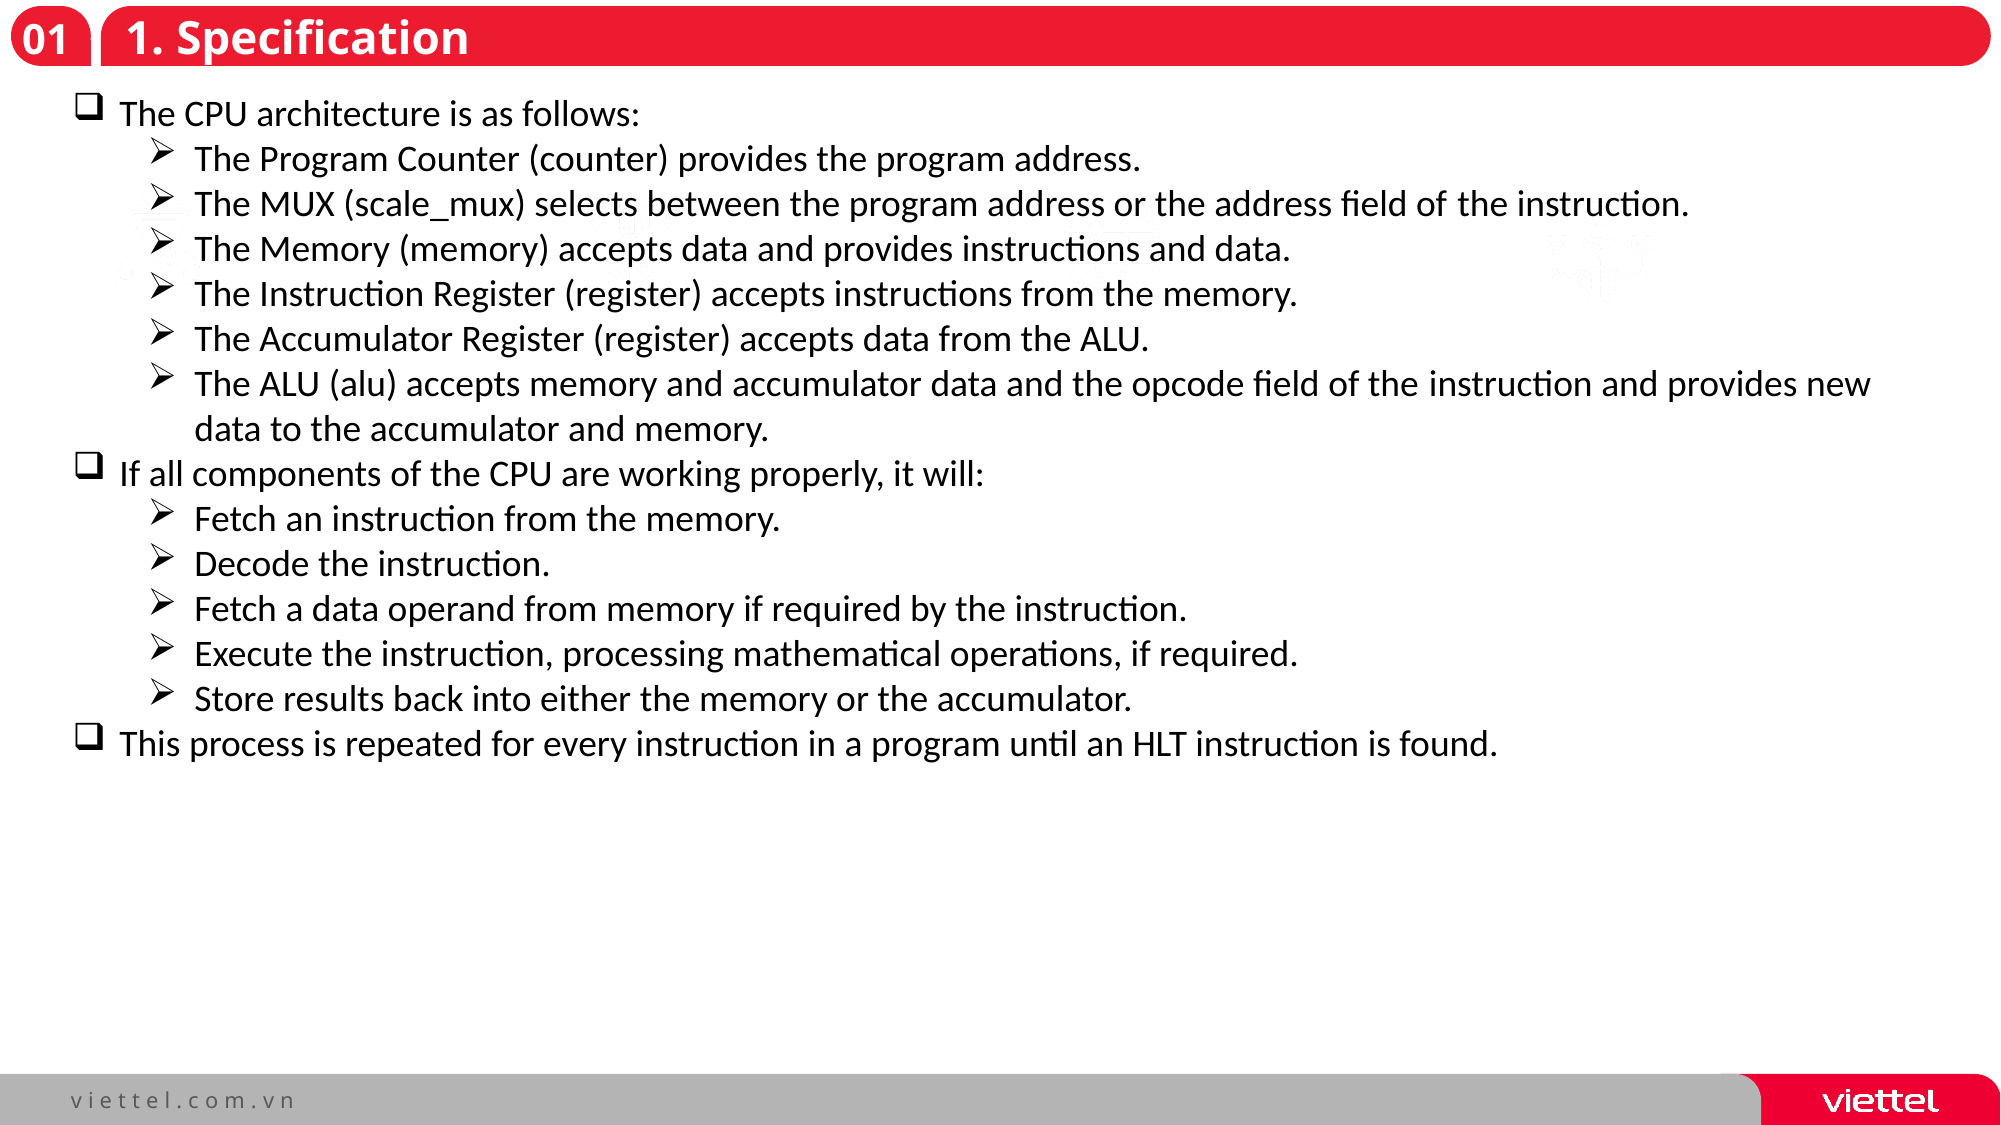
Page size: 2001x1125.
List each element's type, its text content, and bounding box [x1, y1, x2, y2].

title 1. Specification [109, 5, 1991, 66]
text_box 01 [7, 5, 85, 71]
picture [1818, 1085, 1942, 1115]
picture [109, 189, 209, 288]
picture [1544, 192, 1653, 301]
text_box The CPU architecture is as follows: The Program Counter (counter) provides the program address. The MUX (scale_mux) selects between the program address or the address field of the instruction. The Memory (memory) accepts data and provides instructions and data. The Instruction Register (register) accepts instructions from the memory. The Accumulator Register (register) accepts data from the ALU. The ALU (alu) accepts memory and accumulator data and the opcode field of the instruction and provides new data to the accumulator and memory. If all components of the CPU are working properly, it will: Fetch an instruction from the memory. Decode the instruction. Fetch a data operand from memory if required by the instruction. Execute the instruction, processing mathematical operations, if required. Store results back into either the memory or the accumulator. This process is repeated for every instruction in a program until an HLT instruction is found. I/O interface [57, 81, 1943, 1027]
picture [582, 194, 680, 292]
picture [1061, 197, 1158, 294]
